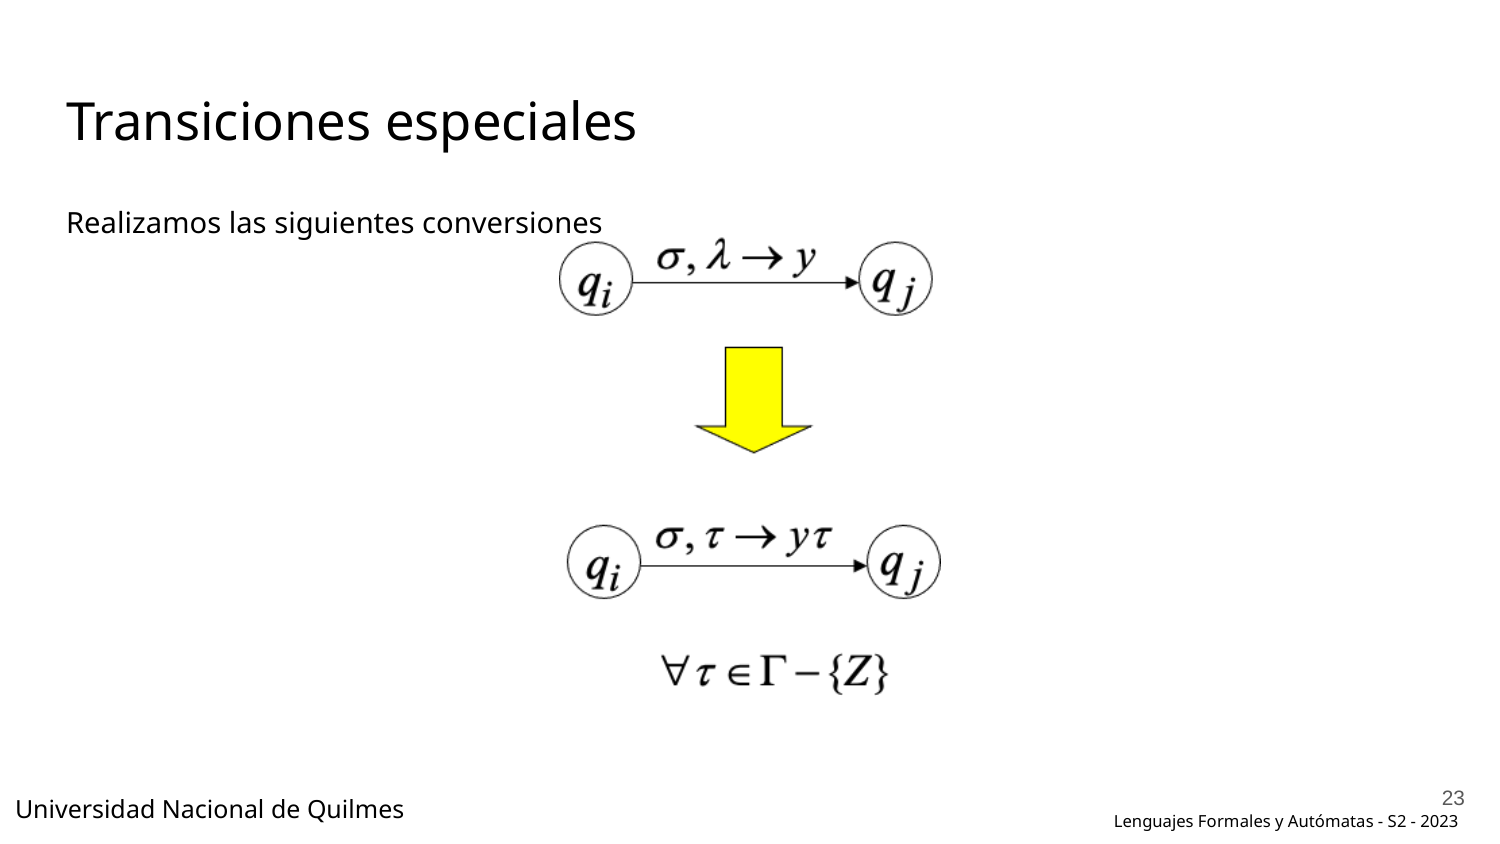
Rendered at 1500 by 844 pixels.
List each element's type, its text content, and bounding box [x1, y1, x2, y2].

title Transiciones especiales [51, 72, 1449, 167]
subtitle Universidad Nacional de Quilmes [0, 781, 524, 844]
text_box Lenguajes Formales y Autómatas - S2 - 2023 [1098, 796, 1500, 844]
picture [559, 235, 941, 704]
slide_number ‹#› [1389, 764, 1480, 830]
list Realizamos las siguientes conversiones [51, 189, 1449, 750]
